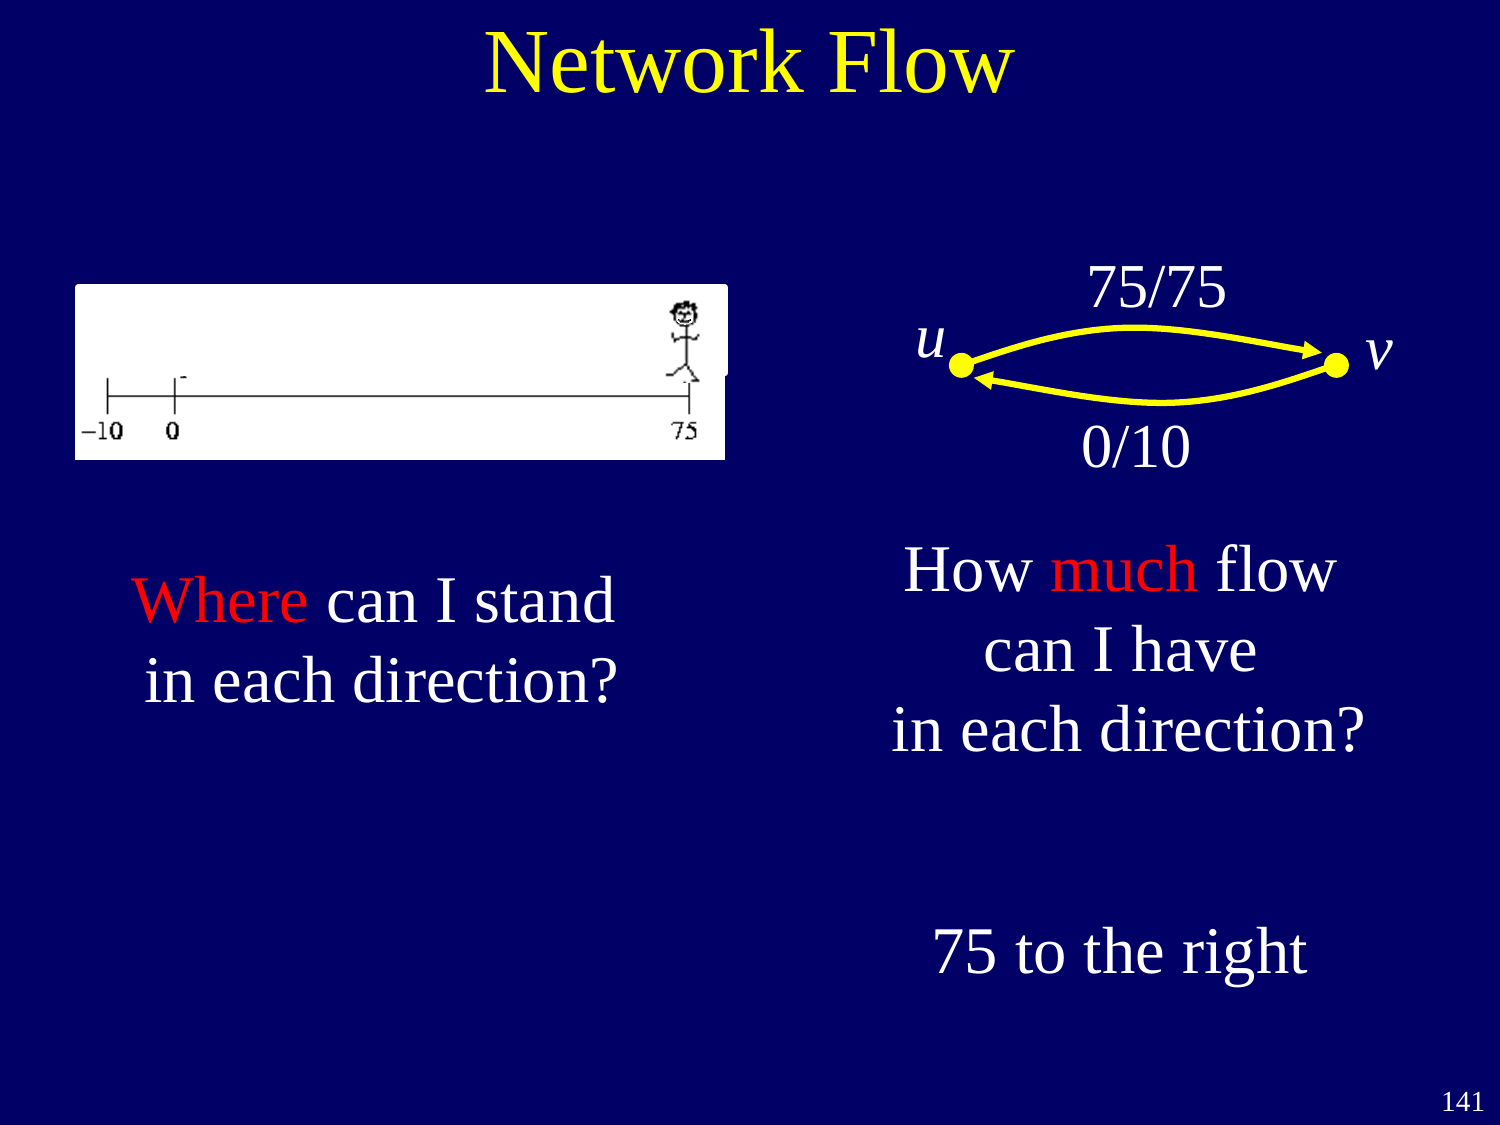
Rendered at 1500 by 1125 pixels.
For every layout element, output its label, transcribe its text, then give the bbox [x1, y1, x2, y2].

text_box How much flow can I have in each direction? [876, 517, 1383, 772]
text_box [899, 149, 1409, 488]
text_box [74, 287, 726, 463]
picture [649, 287, 713, 383]
title Network Flow [112, 0, 1388, 150]
text_box Where can I stand in each direction? [116, 548, 648, 723]
text_box 75 to the right [916, 899, 1324, 995]
